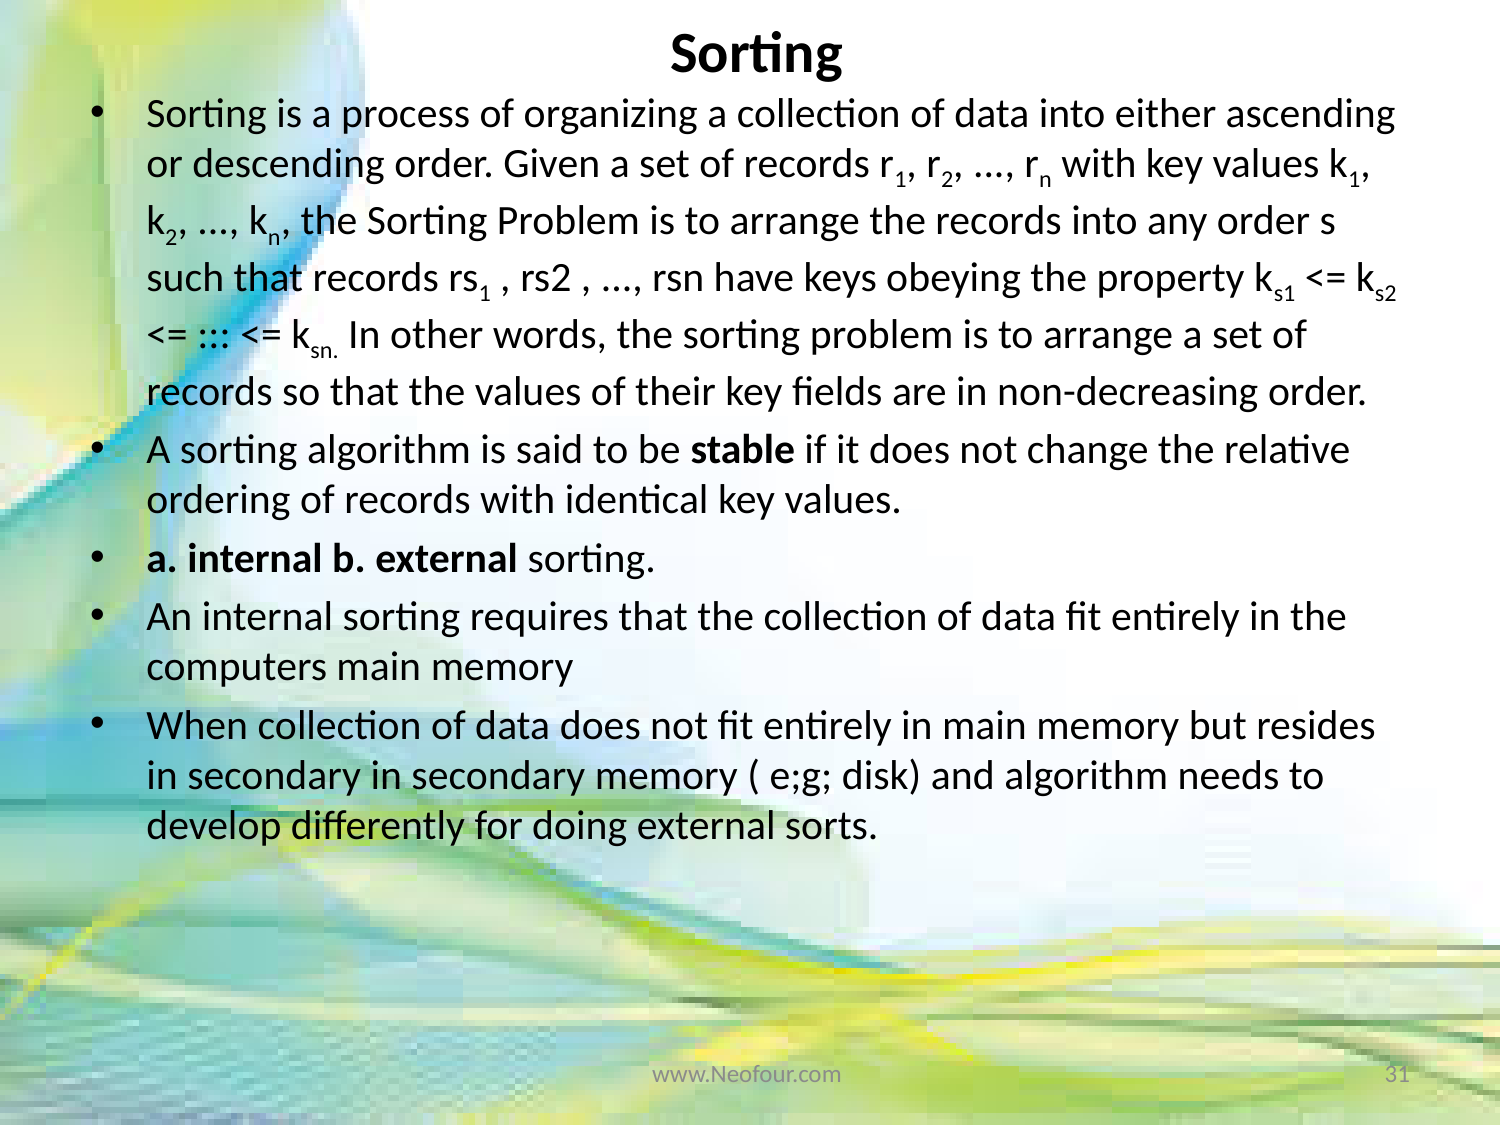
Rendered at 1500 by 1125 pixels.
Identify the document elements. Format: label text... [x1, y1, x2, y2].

slide_number 31 [1074, 1042, 1425, 1103]
title Sorting [75, 19, 1425, 78]
picture [0, 0, 1500, 1125]
footer www.Neofour.com [512, 1042, 988, 1103]
list Sorting is a process of organizing a collection of data into either ascending or descending order. Given a set of records r1, r2, ..., rn with key values k1, k2, ..., kn, the Sorting Problem is to arrange the records into any order s such that records rs1 , rs2 , ..., rsn have keys obeying the property ks1 <= ks2 <= ::: <= ksn. In other words, the sorting problem is to arrange a set of records so that the values of their key fields are in non-decreasing order. A sorting algorithm is said to be stable if it does not change the relative ordering of records with identical key values. a. internal b. external sorting. An internal sorting requires that the collection of data fit entirely in the computers main memory When collection of data does not fit entirely in main memory but resides in secondary in secondary memory ( e;g; disk) and algorithm needs to develop differently for doing external sorts. [75, 78, 1425, 1024]
